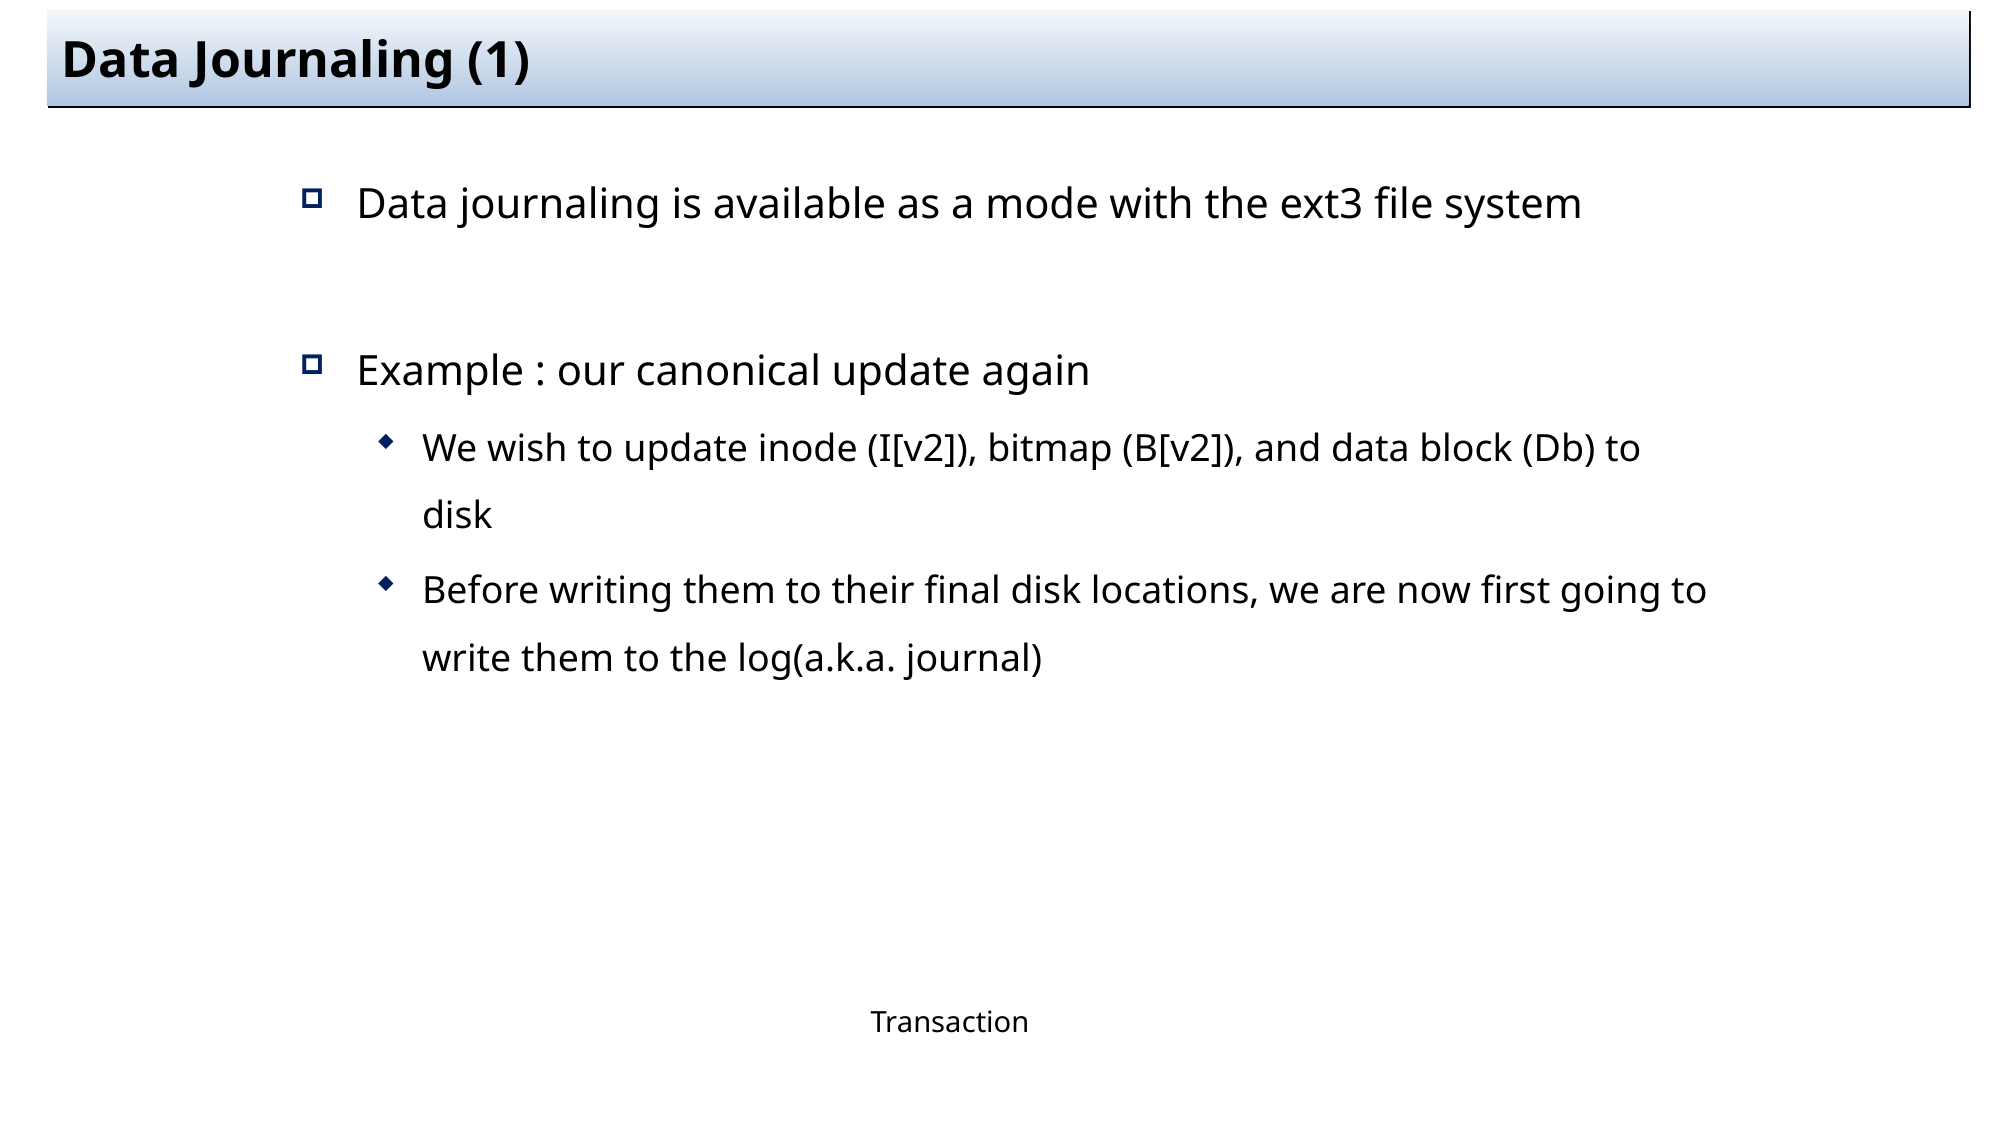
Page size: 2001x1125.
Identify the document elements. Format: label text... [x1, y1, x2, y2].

title Data Journaling (1) [46, 8, 1969, 106]
text_box Transaction [855, 996, 1071, 1046]
list Data journaling is available as a mode with the ext3 file system Example : our canonical update again We wish to update inode (I[v2]), bitmap (B[v2]), and data block (Db) to disk Before writing them to their final disk locations, we are now first going to write them to the log(a.k.a. journal) [284, 144, 1727, 693]
